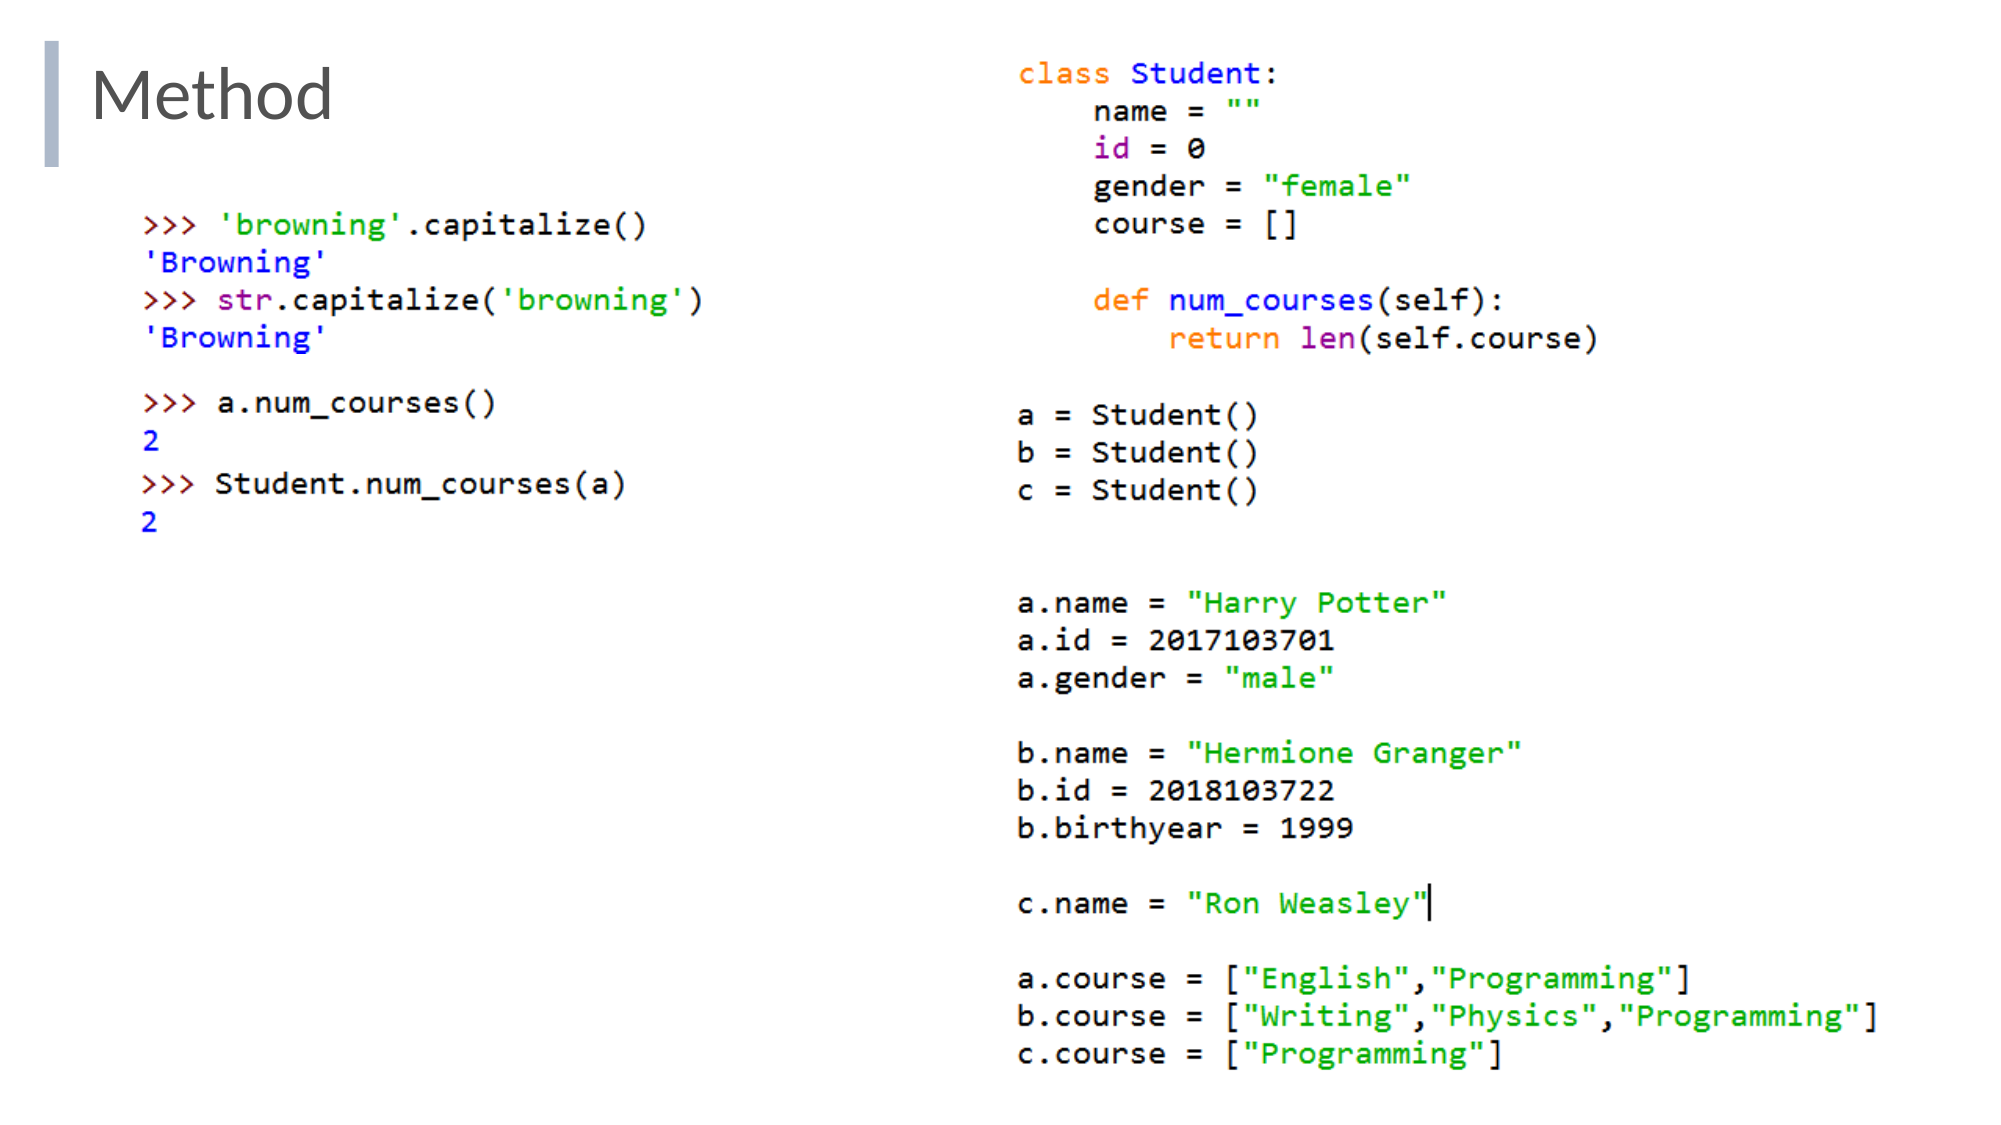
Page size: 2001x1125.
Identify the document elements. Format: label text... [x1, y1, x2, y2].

picture [137, 386, 641, 459]
picture [1012, 397, 1885, 1081]
title Method [75, 57, 1012, 134]
picture [137, 210, 704, 354]
picture [1012, 54, 1885, 363]
picture [132, 464, 627, 537]
